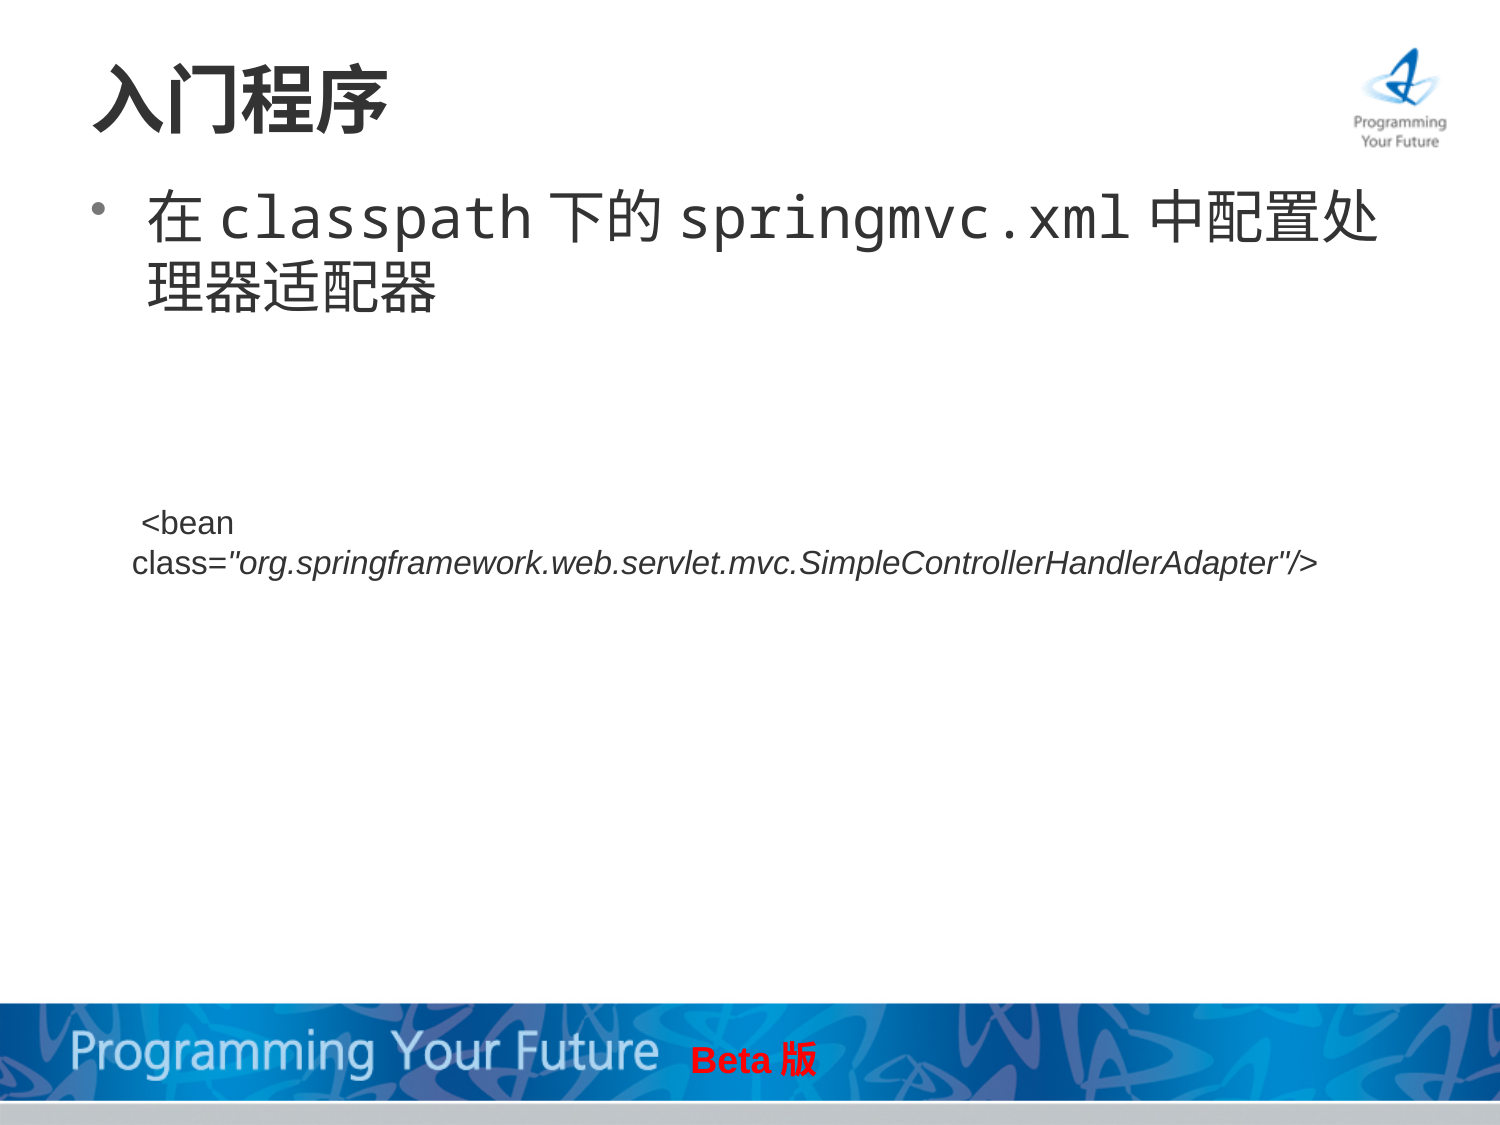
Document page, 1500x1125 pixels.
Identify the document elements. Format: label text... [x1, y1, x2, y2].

picture [0, 997, 1500, 1125]
title 入门程序 [74, 44, 1271, 162]
list 在classpath下的springmvc.xml中配置处理器适配器 [74, 172, 1412, 270]
picture [1340, 42, 1461, 157]
text_box <bean class="org.springframework.web.servlet.mvc.SimpleControllerHandlerAdapter"/> [117, 494, 1395, 589]
